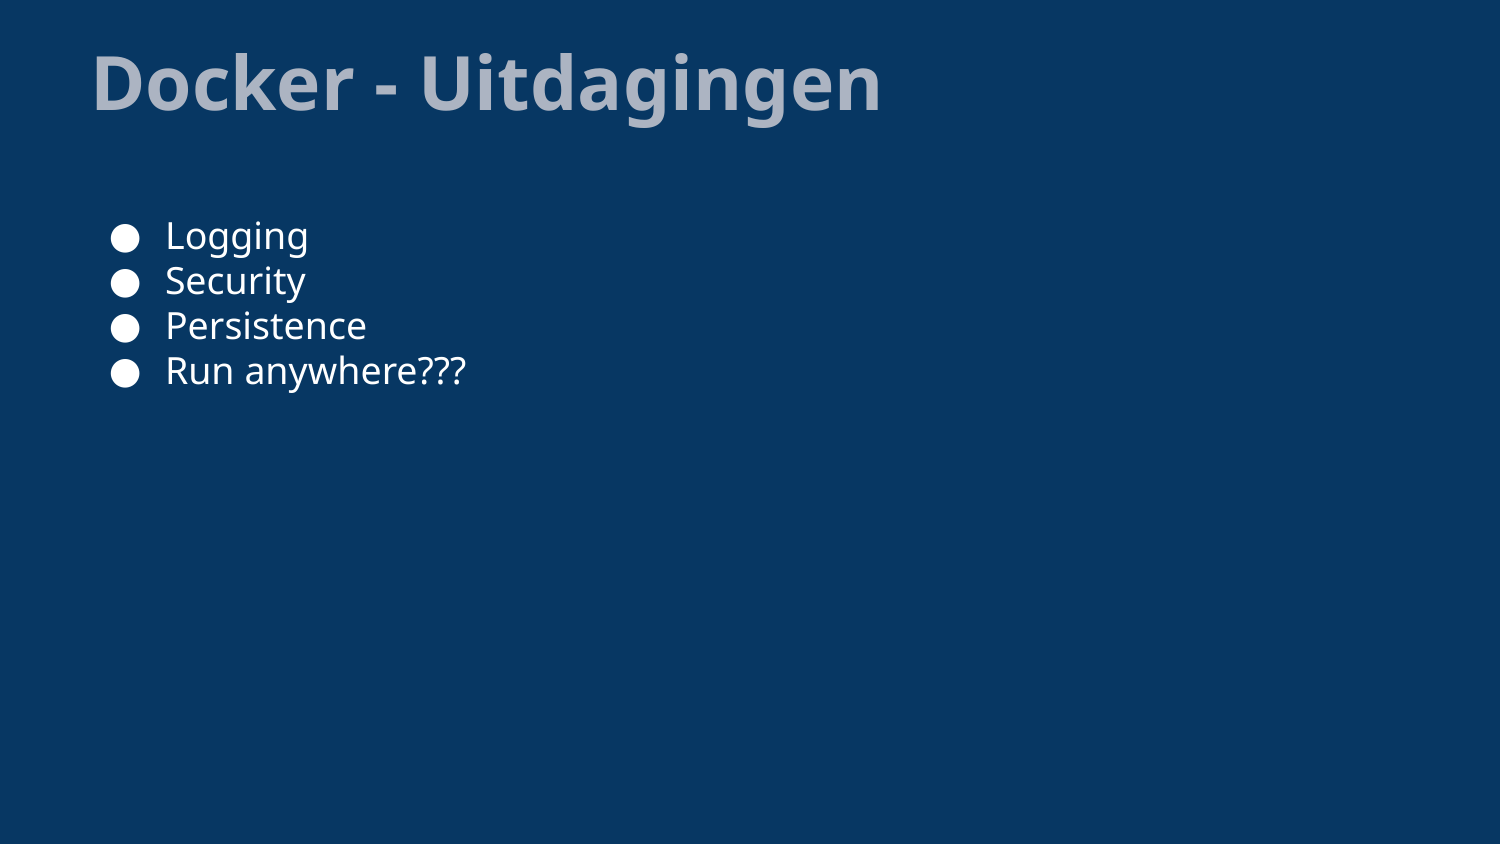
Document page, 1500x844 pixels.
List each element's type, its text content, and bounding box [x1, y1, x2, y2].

text_box Docker - Uitdagingen [74, 0, 1425, 141]
text_box Logging Security Persistence Run anywhere??? [74, 196, 1425, 782]
